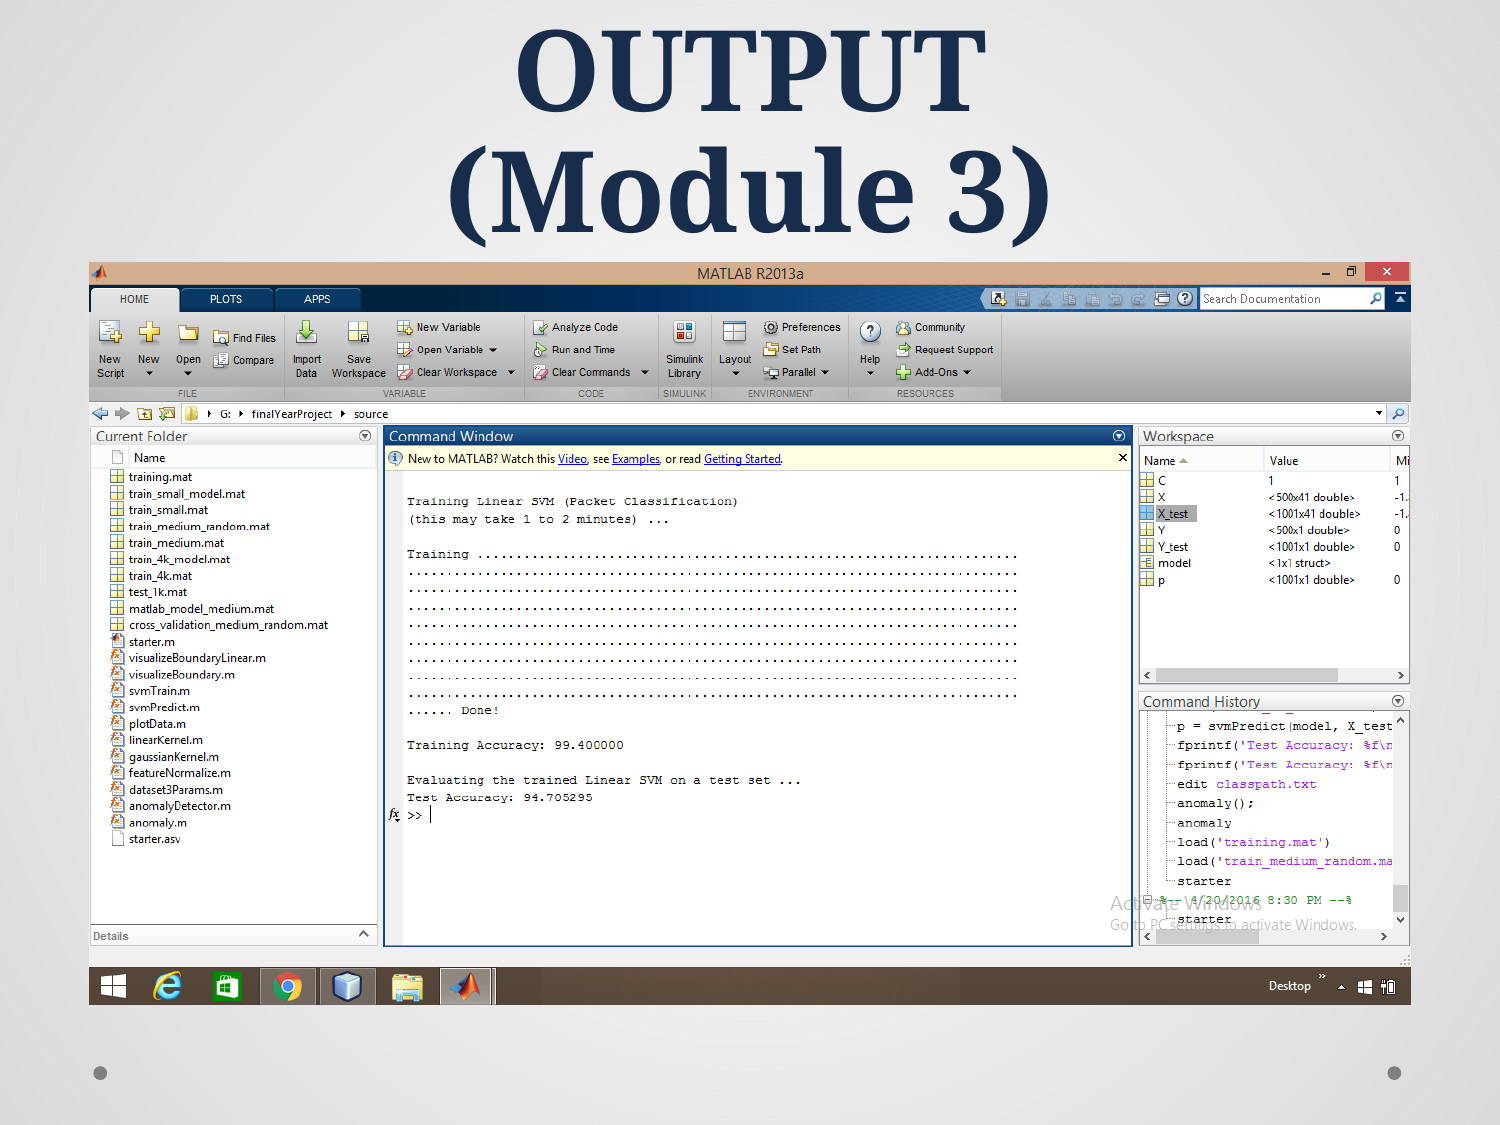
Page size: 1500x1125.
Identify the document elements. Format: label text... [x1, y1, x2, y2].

title OUTPUT (Module 3) [75, 0, 1425, 263]
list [89, 262, 1411, 1006]
